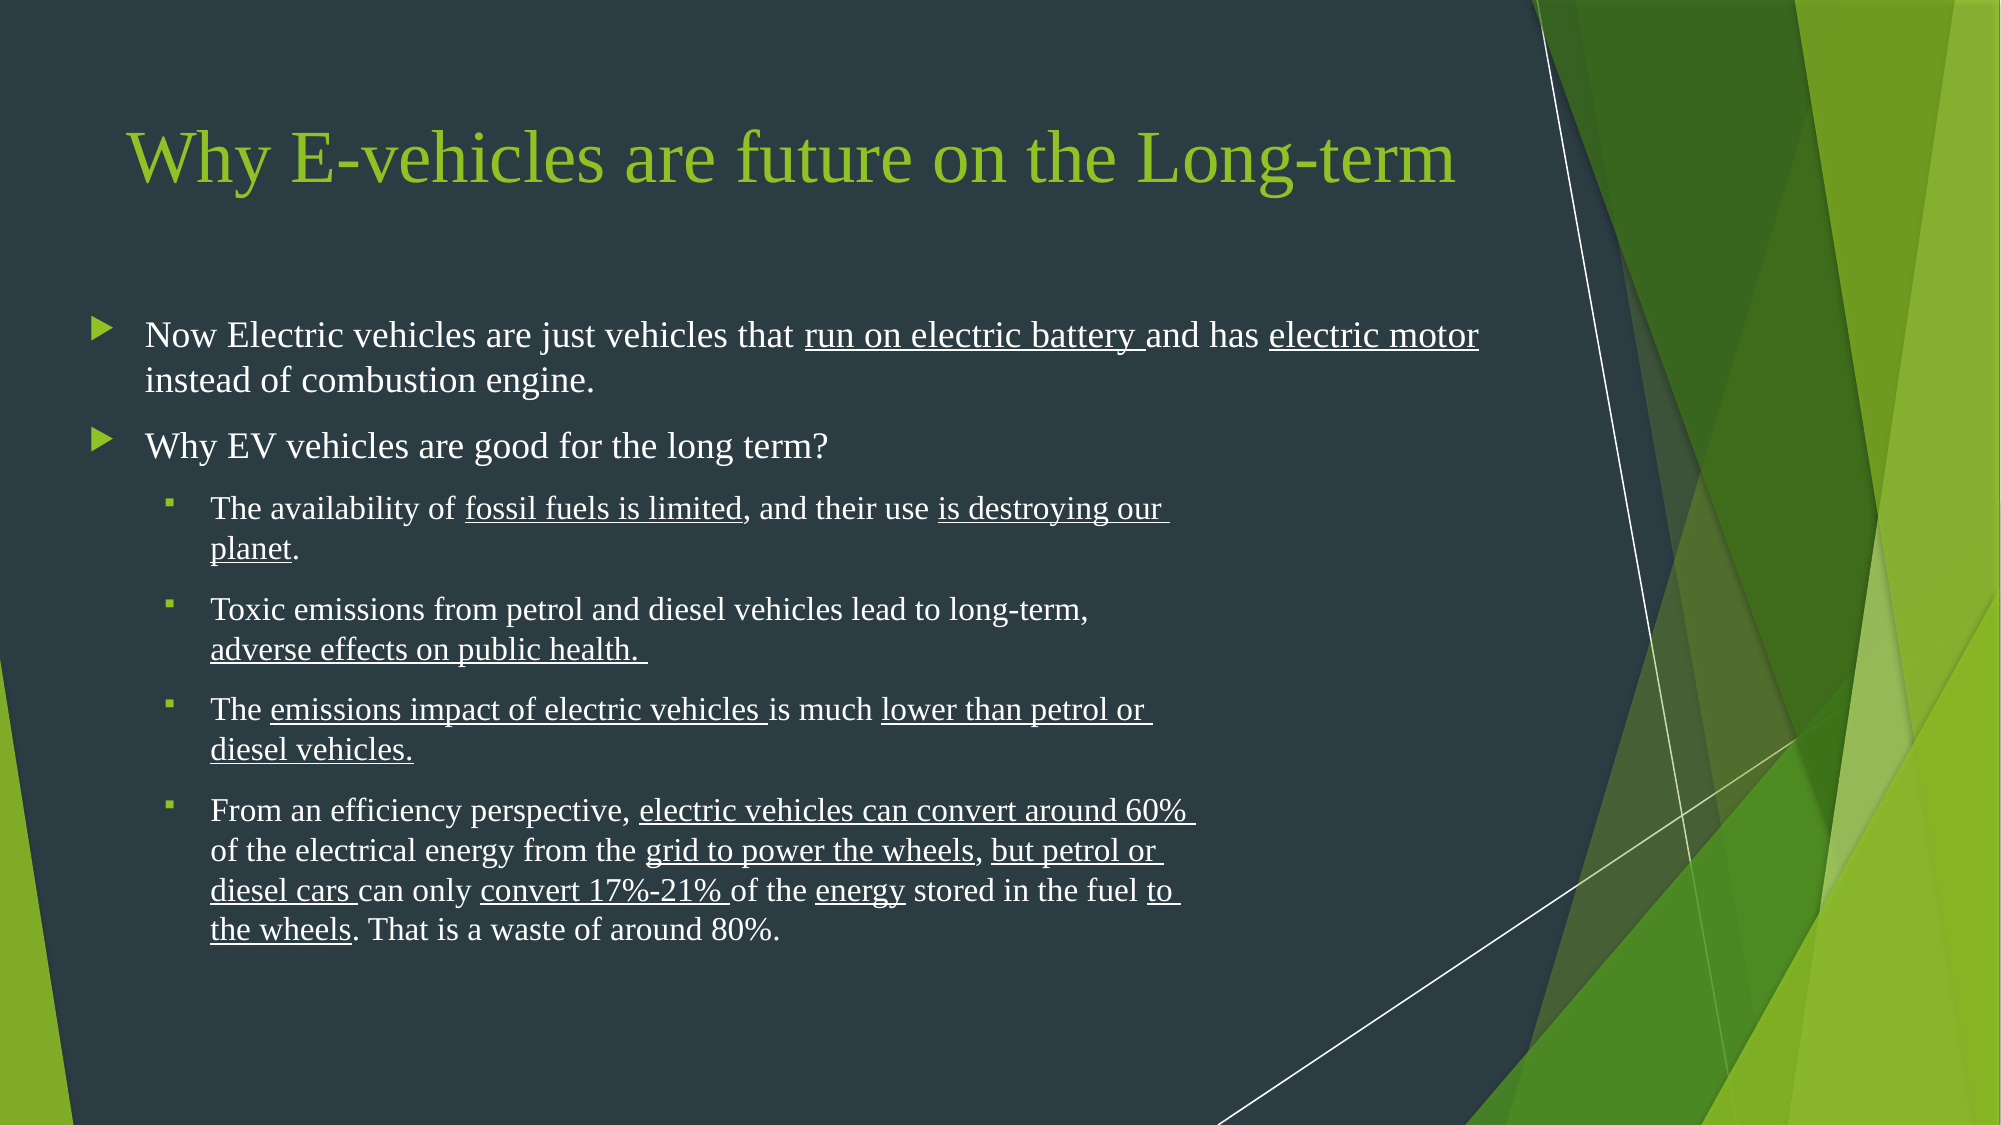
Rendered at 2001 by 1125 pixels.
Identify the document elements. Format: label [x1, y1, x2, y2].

text_box [0, 0, 2000, 1125]
